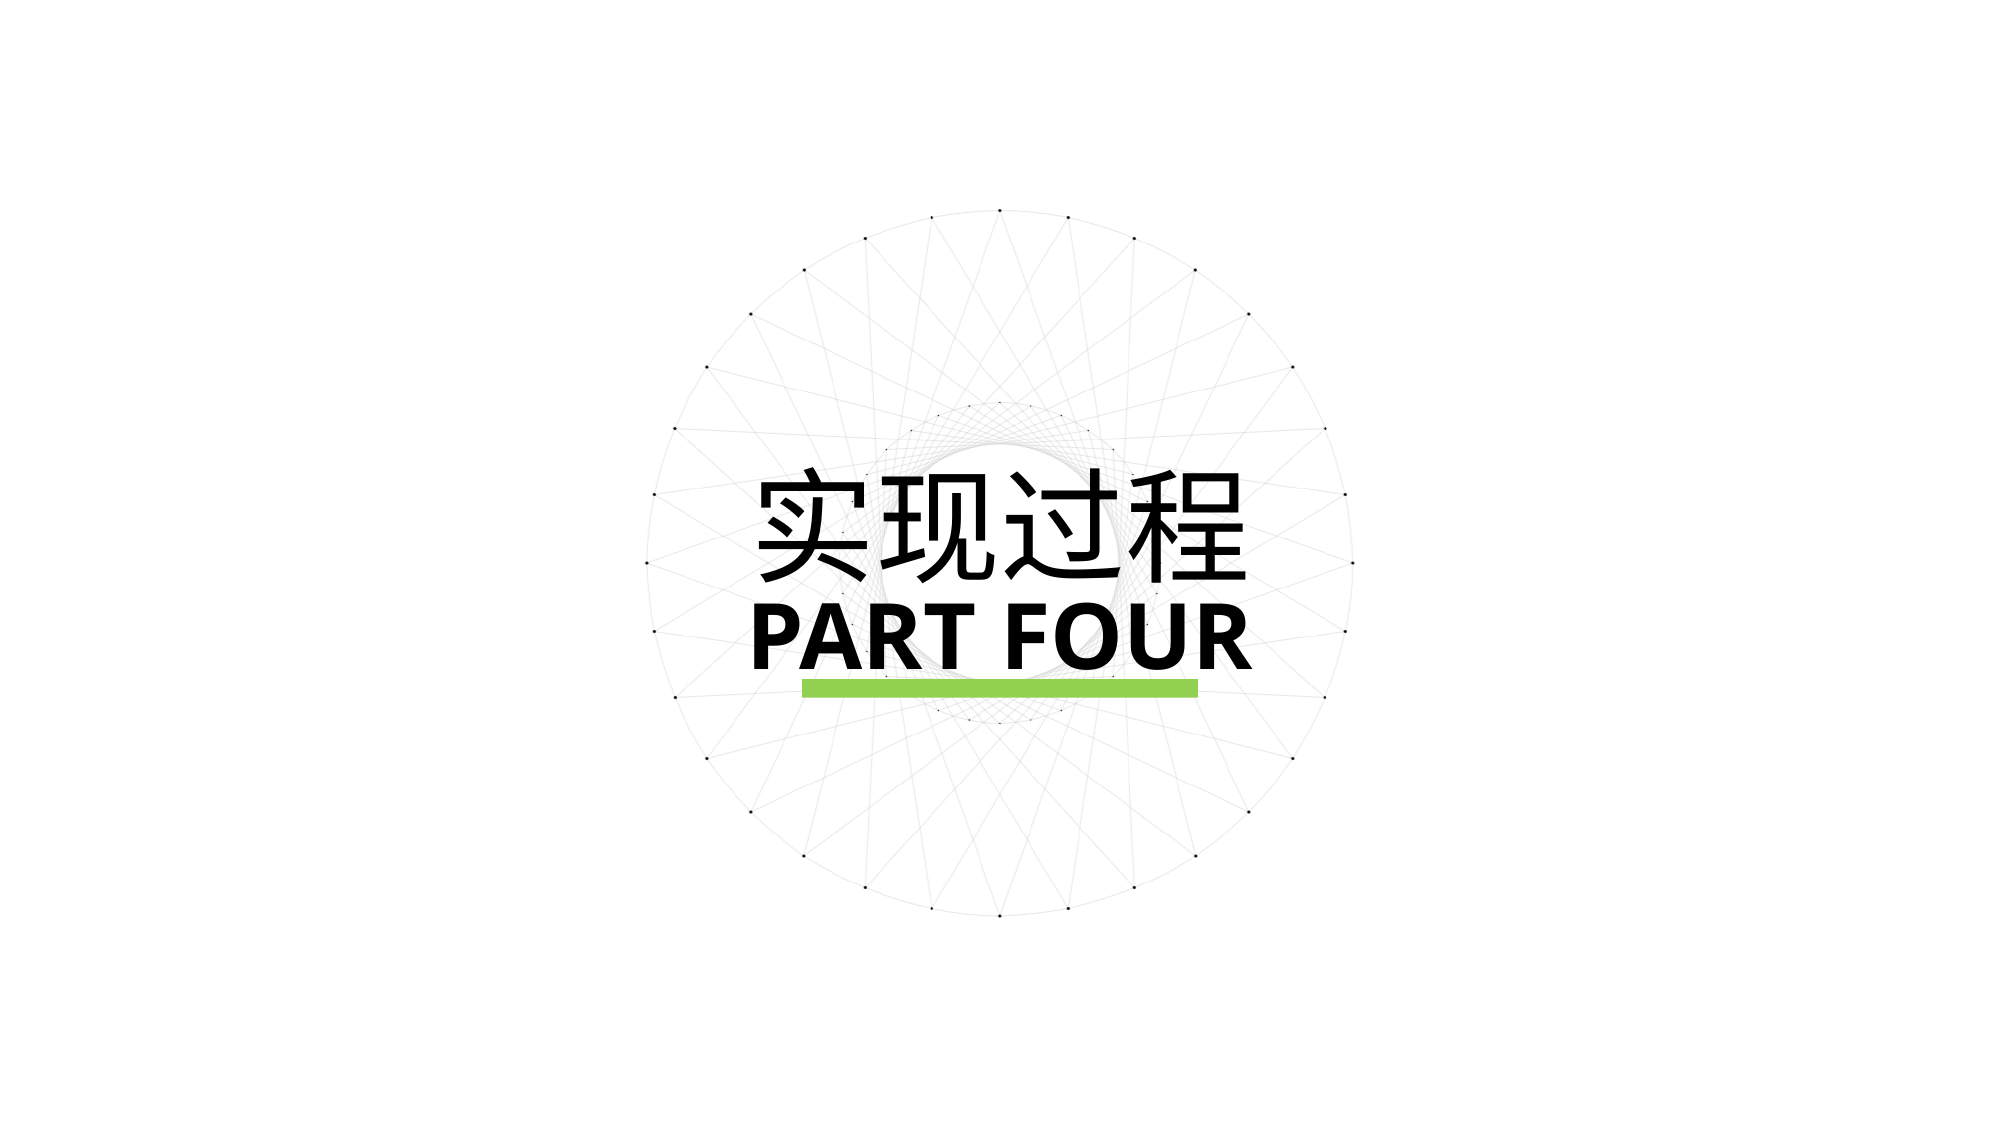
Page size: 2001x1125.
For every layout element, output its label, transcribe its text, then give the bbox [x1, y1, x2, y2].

picture [636, 445, 1375, 932]
picture [676, 193, 1335, 396]
text_box 实现过程 [645, 396, 1355, 607]
text_box [801, 678, 1199, 699]
text_box PART FOUR [704, 607, 1296, 696]
